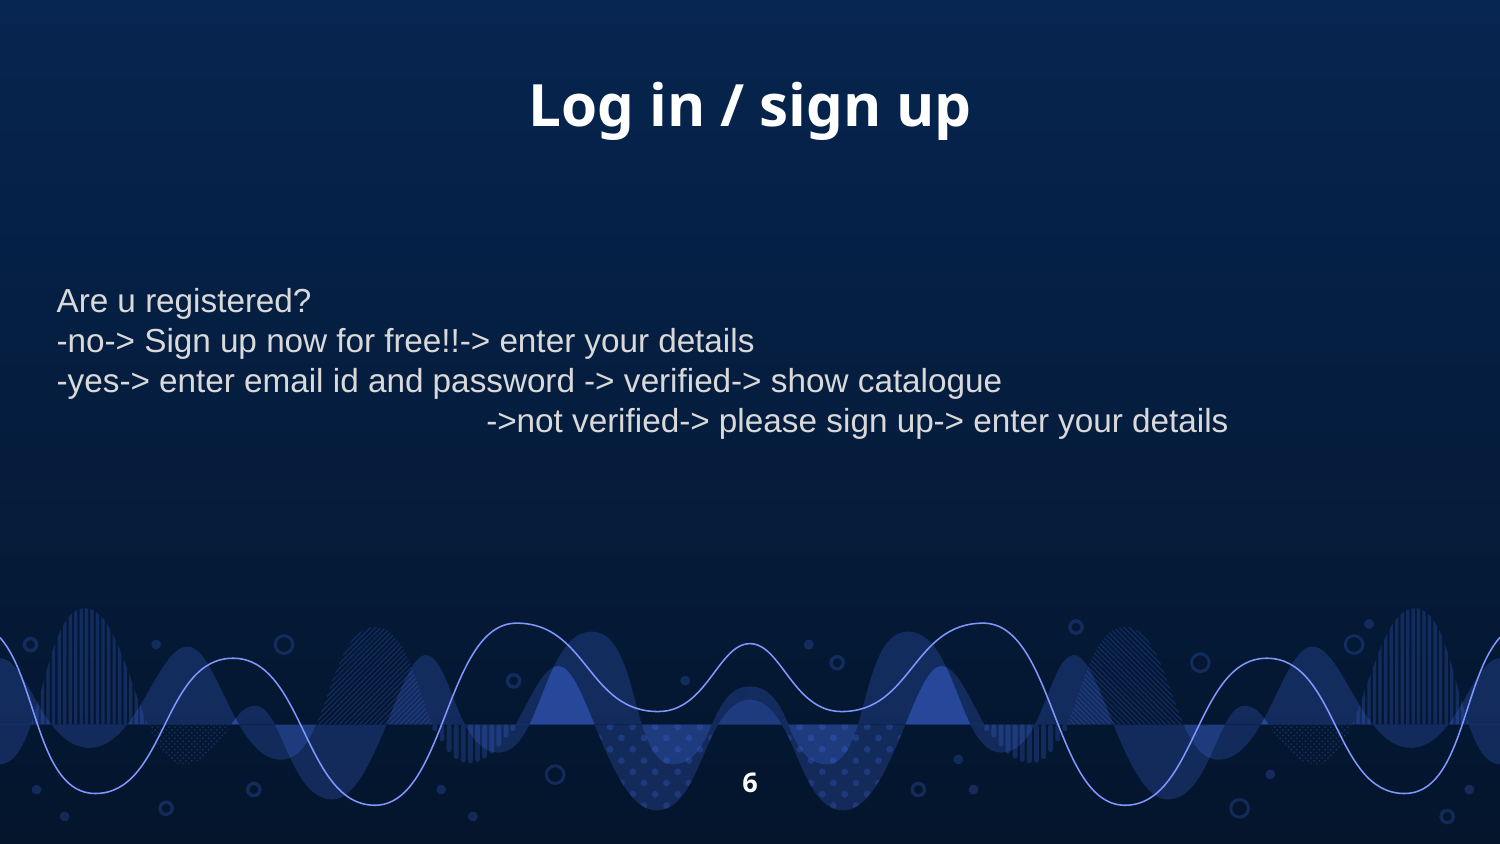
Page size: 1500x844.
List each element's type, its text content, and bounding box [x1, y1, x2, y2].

title Log in / sign up [203, 74, 1297, 140]
slide_number 6 [705, 724, 795, 844]
text_box Are u registered? -no-> Sign up now for free!!-> enter your details -yes-> enter email id and password -> verified-> show catalogue ->not verified-> please sign up-> enter your details [41, 271, 1413, 447]
